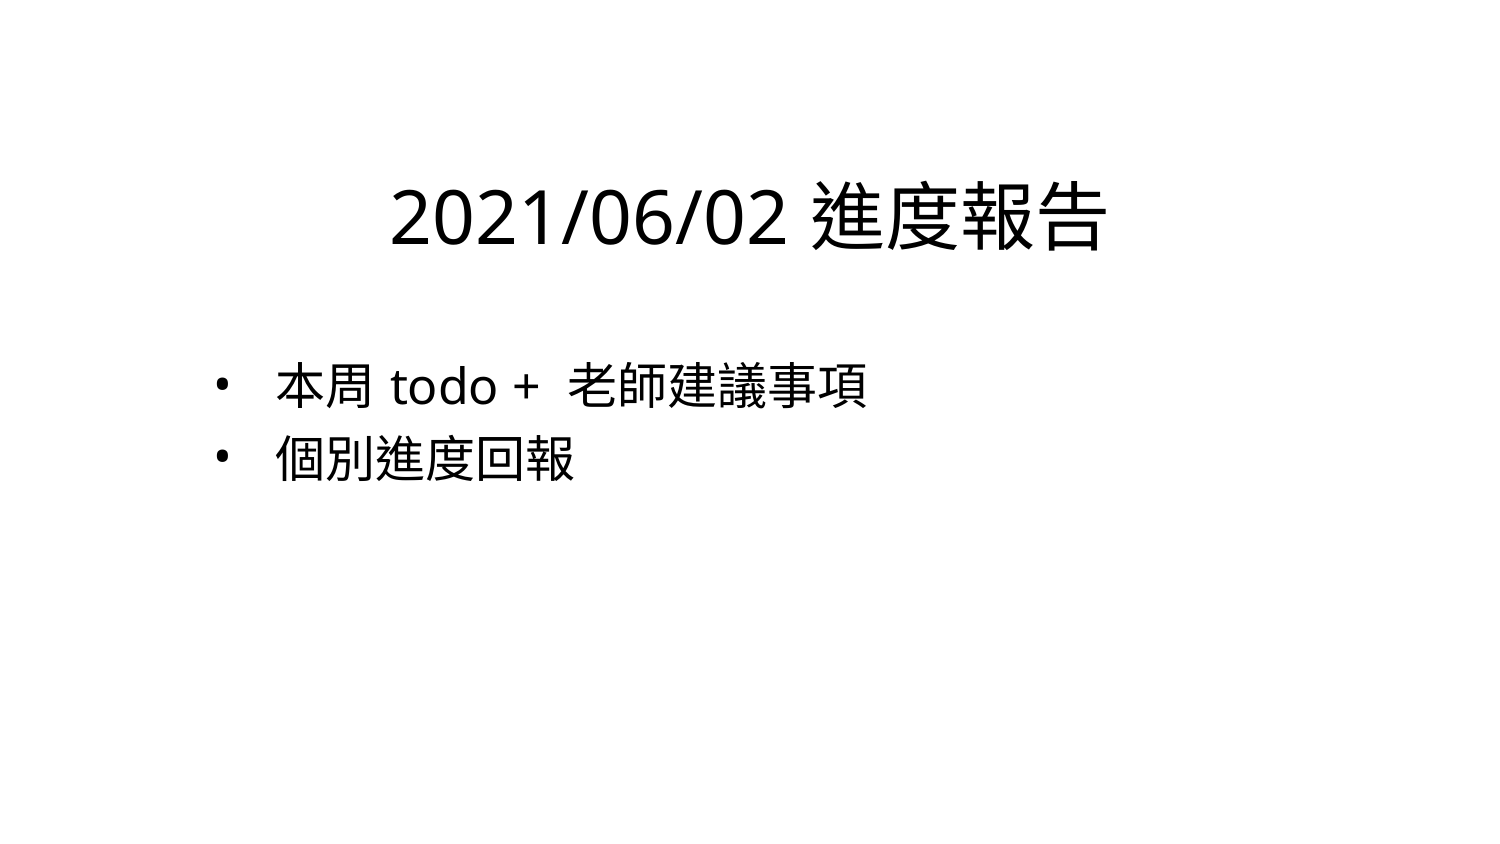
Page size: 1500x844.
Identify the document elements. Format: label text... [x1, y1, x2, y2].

text_box 2021/06/02進度報告 本周todo + 老師建議事項 個別進度回報 [185, 158, 1315, 710]
